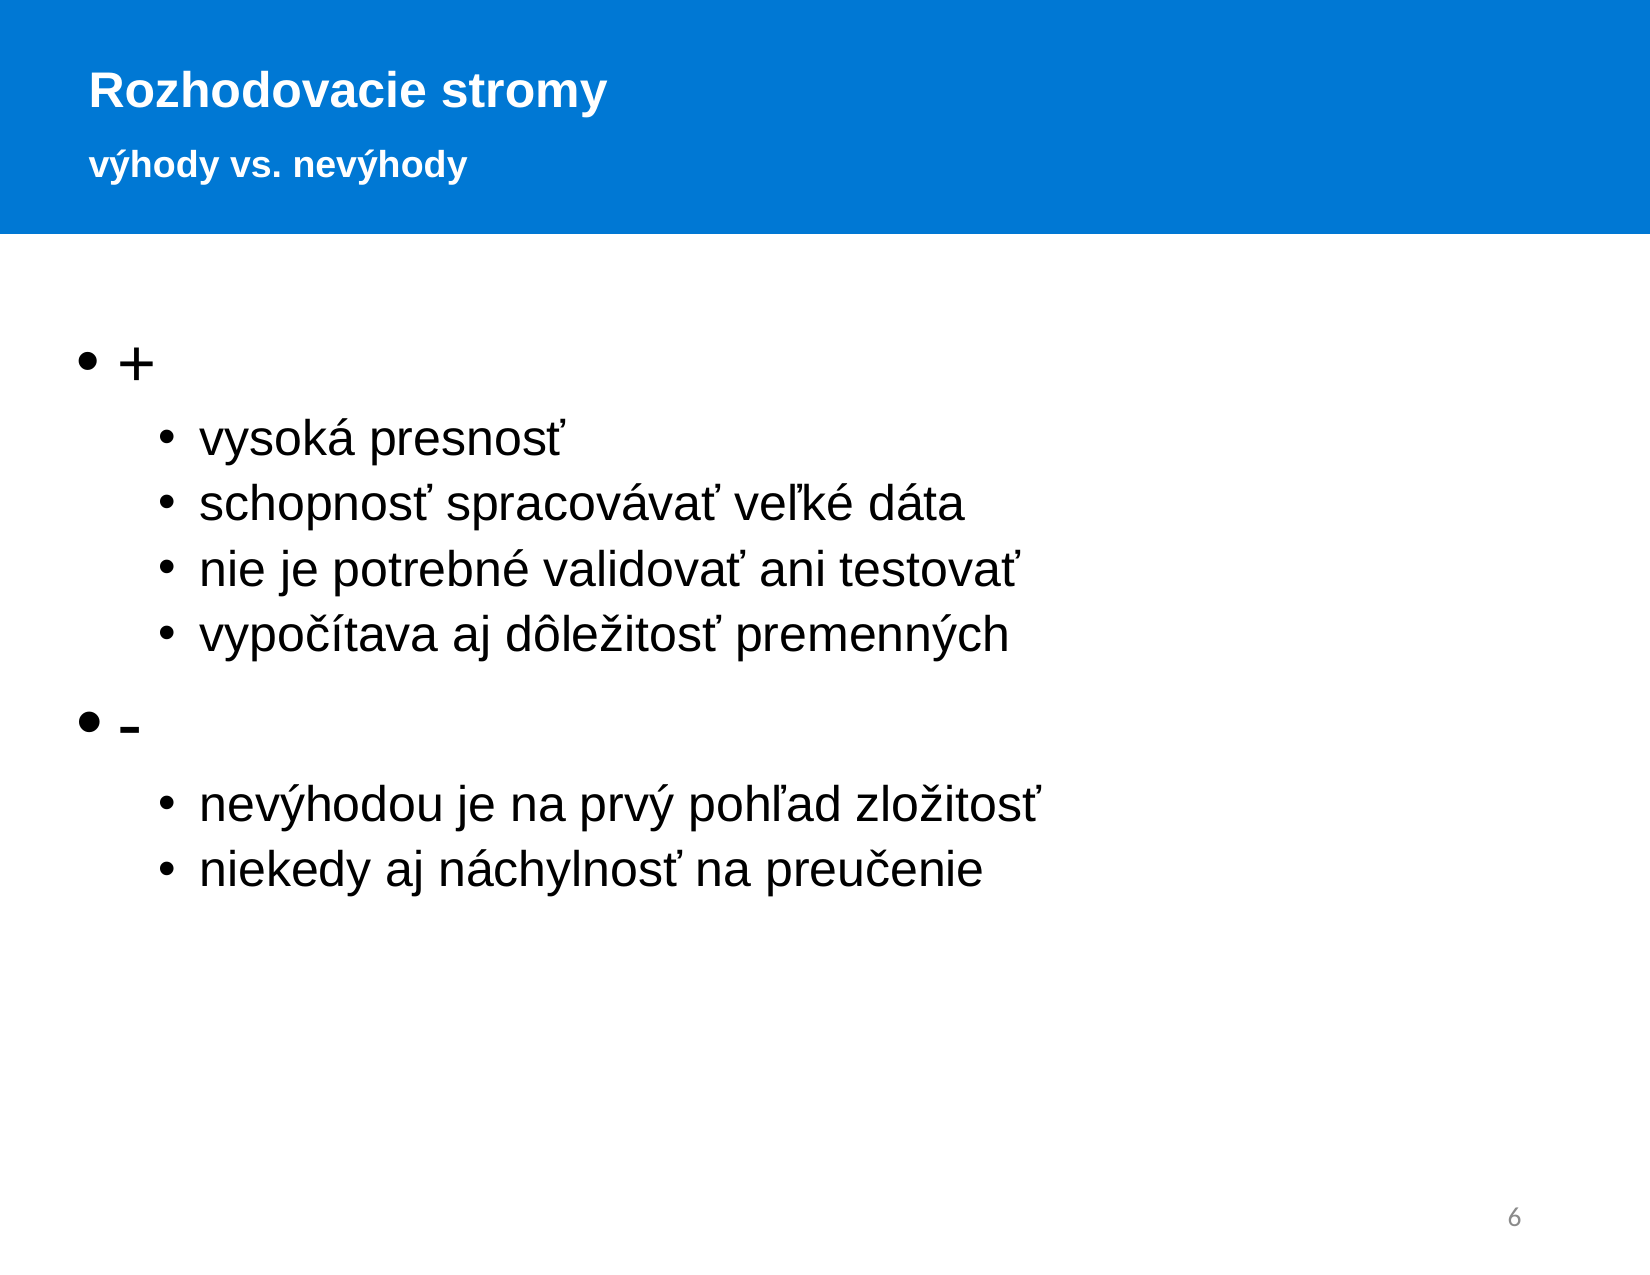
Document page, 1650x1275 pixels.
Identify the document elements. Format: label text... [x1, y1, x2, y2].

text_box + vysoká presnosť schopnosť spracovávať veľké dáta nie je potrebné validovať ani testovať vypočítava aj dôležitosť premenných - nevýhodou je na prvý pohľad zložitosť niekedy aj náchylnosť na preučenie [61, 321, 1589, 1182]
text_box [0, 0, 1650, 234]
slide_number 6 [1165, 1182, 1537, 1250]
text_box Rozhodovacie stromy výhody vs. nevýhody [73, 20, 1602, 193]
